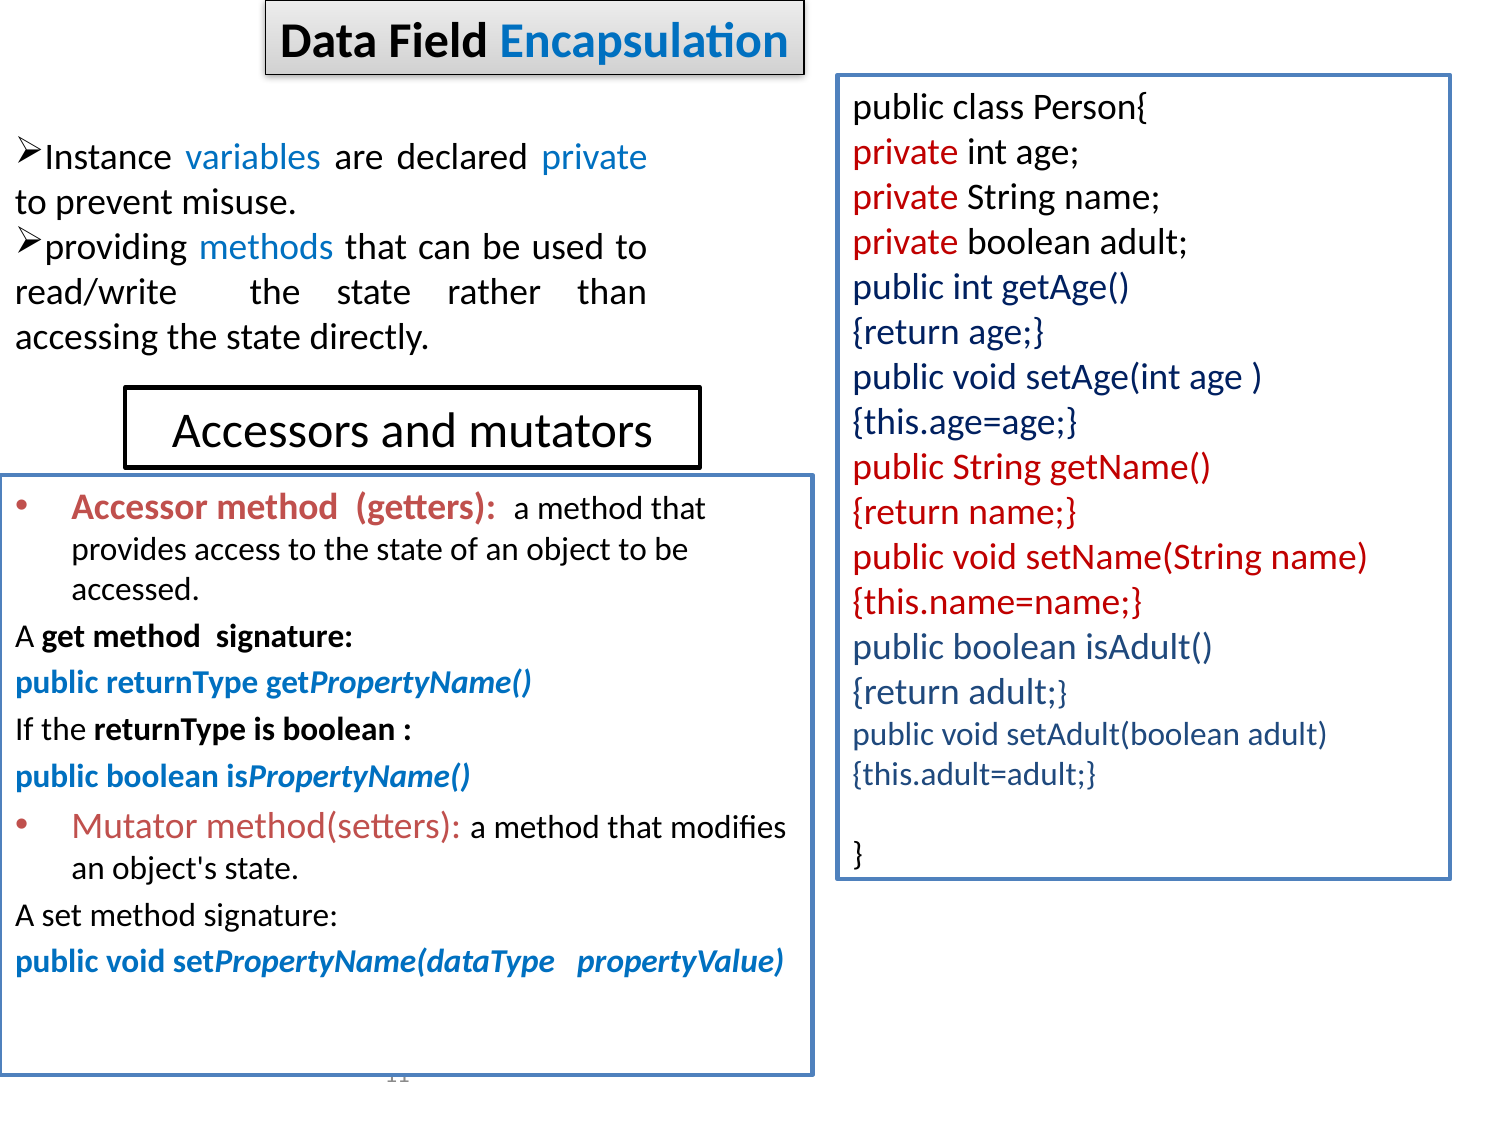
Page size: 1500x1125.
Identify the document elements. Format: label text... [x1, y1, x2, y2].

text_box public class Person{ private int age; private String name; private boolean adult; public int getAge() {return age;} public void setAge(int age ) {this.age=age;} public String getName() {return name;} public void setName(String name) {this.name=name;} public boolean isAdult() {return adult;} public void setAdult(boolean adult) {this.adult=adult;} } [835, 73, 1452, 881]
slide_number 11 [75, 1077, 425, 1103]
title Accessors and mutators [123, 385, 702, 470]
text_box Data Field Encapsulation [265, 0, 805, 75]
text_box Instance variables are declared private to prevent misuse. providing methods that can be used to read/write the state rather than accessing the state directly. [0, 124, 663, 365]
list Accessor method (getters): a method that provides access to the state of an object to be accessed. A get method signature: public returnType getPropertyName() If the returnType is boolean : public boolean isPropertyName() Mutator method(setters): a method that modifies an object's state. A set method signature: public void setPropertyName(dataType propertyValue) [0, 473, 815, 1077]
